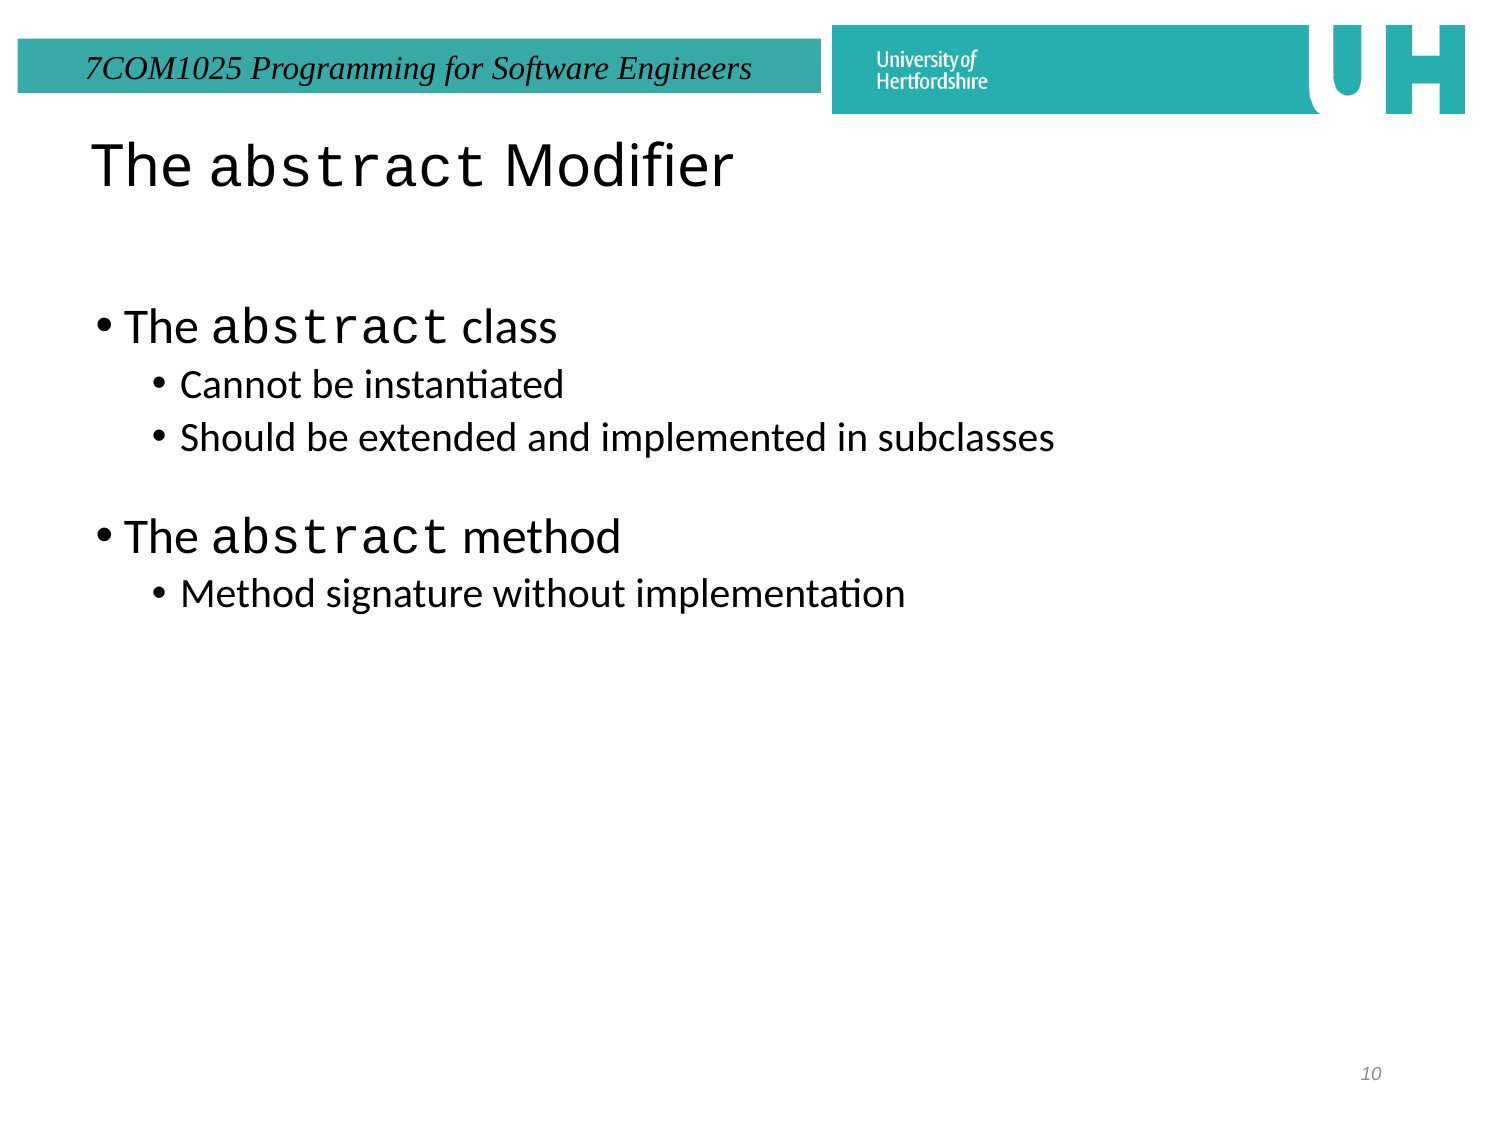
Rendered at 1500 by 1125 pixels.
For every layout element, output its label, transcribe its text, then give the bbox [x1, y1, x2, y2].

list The abstract class Cannot be instantiated Should be extended and implemented in subclasses The abstract method Method signature without implementation [80, 292, 1356, 681]
slide_number 10 [1059, 1042, 1397, 1103]
title The abstract Modifier [76, 42, 1352, 293]
picture [832, 25, 1465, 114]
